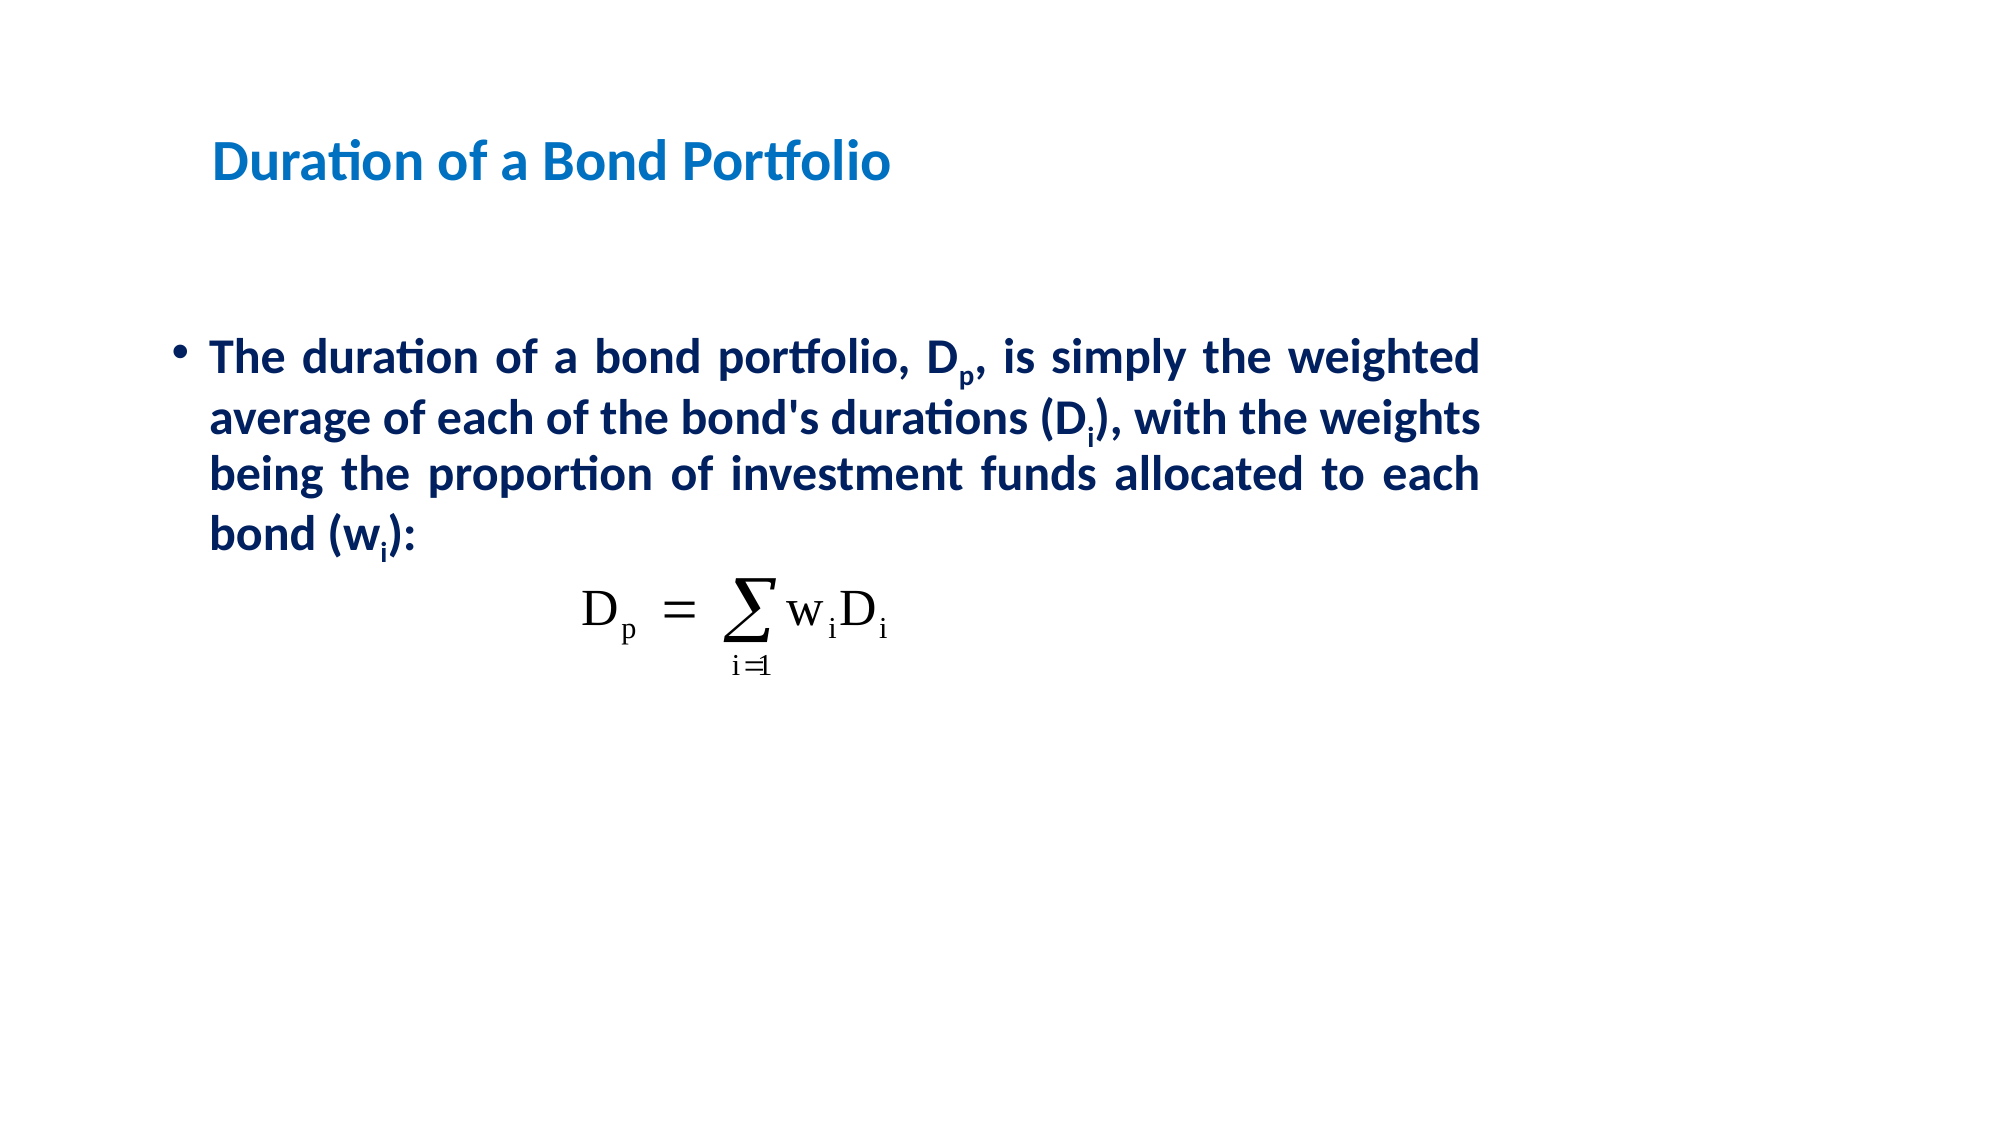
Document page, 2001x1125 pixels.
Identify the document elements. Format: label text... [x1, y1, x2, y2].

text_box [563, 534, 962, 687]
list The duration of a bond portfolio, Dp, is simply the weighted average of each of the bond's durations (Di), with the weights being the proportion of investment funds allocated to each bond (wi): [156, 316, 1497, 1031]
text_box Duration of a Bond Portfolio [197, 114, 1724, 200]
